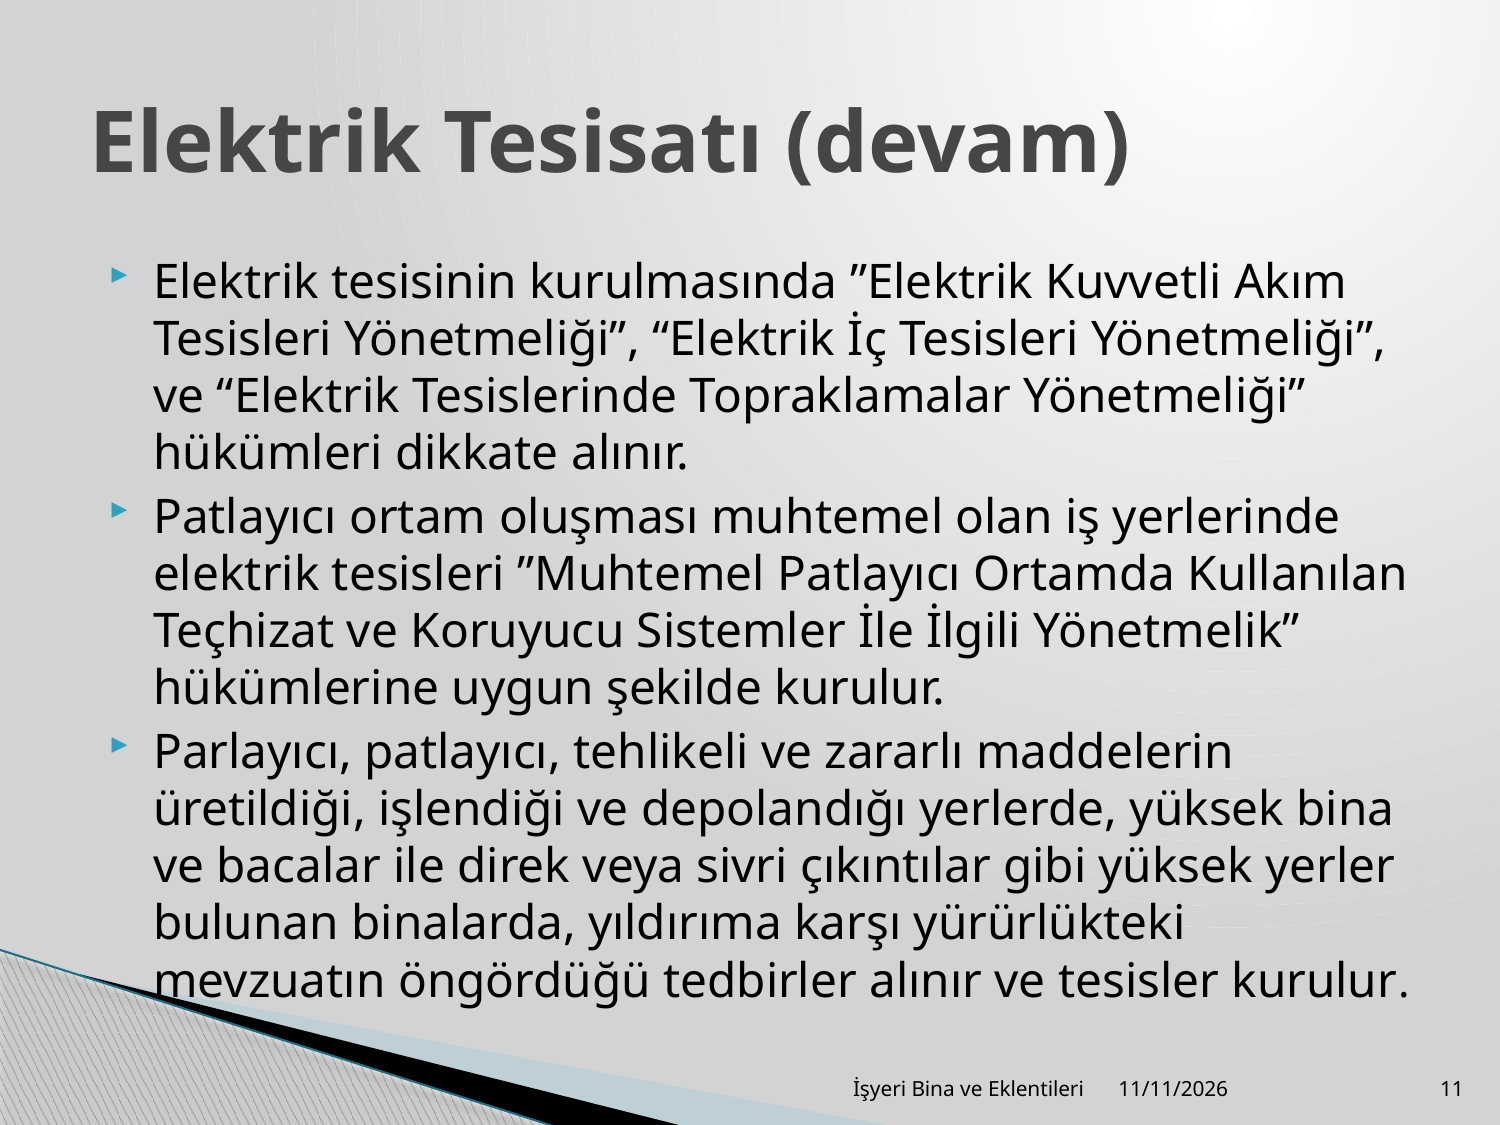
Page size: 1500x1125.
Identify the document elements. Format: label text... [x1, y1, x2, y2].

title Elektrik Tesisatı (devam) [75, 45, 1425, 233]
footer İşyeri Bina ve Eklentileri [718, 1051, 1105, 1112]
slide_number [1105, 1051, 1418, 1112]
slide_number 11 [1418, 1051, 1479, 1112]
list Elektrik tesisinin kurulmasında ”Elektrik Kuvvetli Akım Tesisleri Yönetmeliği”, “Elektrik İç Tesisleri Yönetmeliği”, ve “Elektrik Tesislerinde Topraklamalar Yönetmeliği” hükümleri dikkate alınır. Patlayıcı ortam oluşması muhtemel olan iş yerlerinde elektrik tesisleri ”Muhtemel Patlayıcı Ortamda Kullanılan Teçhizat ve Koruyucu Sistemler İle İlgili Yönetmelik” hükümlerine uygun şekilde kurulur. Parlayıcı, patlayıcı, tehlikeli ve zararlı maddelerin üretildiği, işlendiği ve depolandığı yerlerde, yüksek bina ve bacalar ile direk veya sivri çıkıntılar gibi yüksek yerler bulunan binalarda, yıldırıma karşı yürürlükteki mevzuatın öngördüğü tedbirler alınır ve tesisler kurulur. [75, 243, 1425, 1035]
